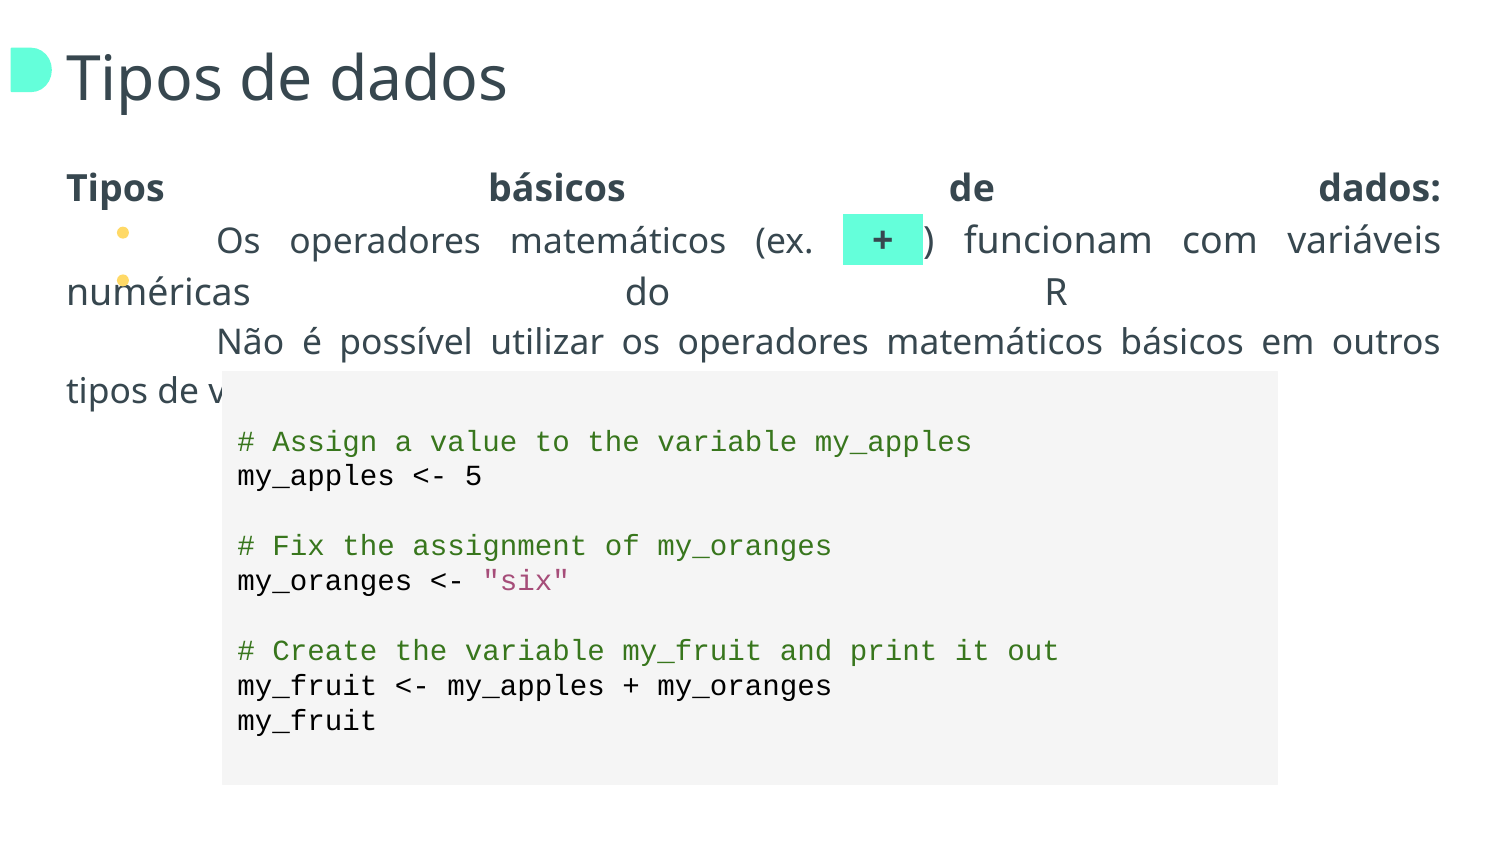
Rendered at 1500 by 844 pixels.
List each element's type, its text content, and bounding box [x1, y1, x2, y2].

text_box [117, 275, 129, 286]
text_box [117, 227, 129, 238]
text_box [11, 48, 52, 92]
text_box # Assign a value to the variable my_apples my_apples <- 5 # Fix the assignment of my_oranges my_oranges <- "six" # Create the variable my_fruit and print it out my_fruit <- my_apples + my_oranges my_fruit [222, 371, 1278, 784]
title Tipos de dados [51, 23, 1449, 117]
list Tipos básicos de dados: Os operadores matemáticos (ex. + ) funcionam com variáveis numéricas do R Não é possível utilizar os operadores matemáticos básicos em outros tipos de variáveis diferente de variáveis numéricas. [51, 142, 1457, 814]
